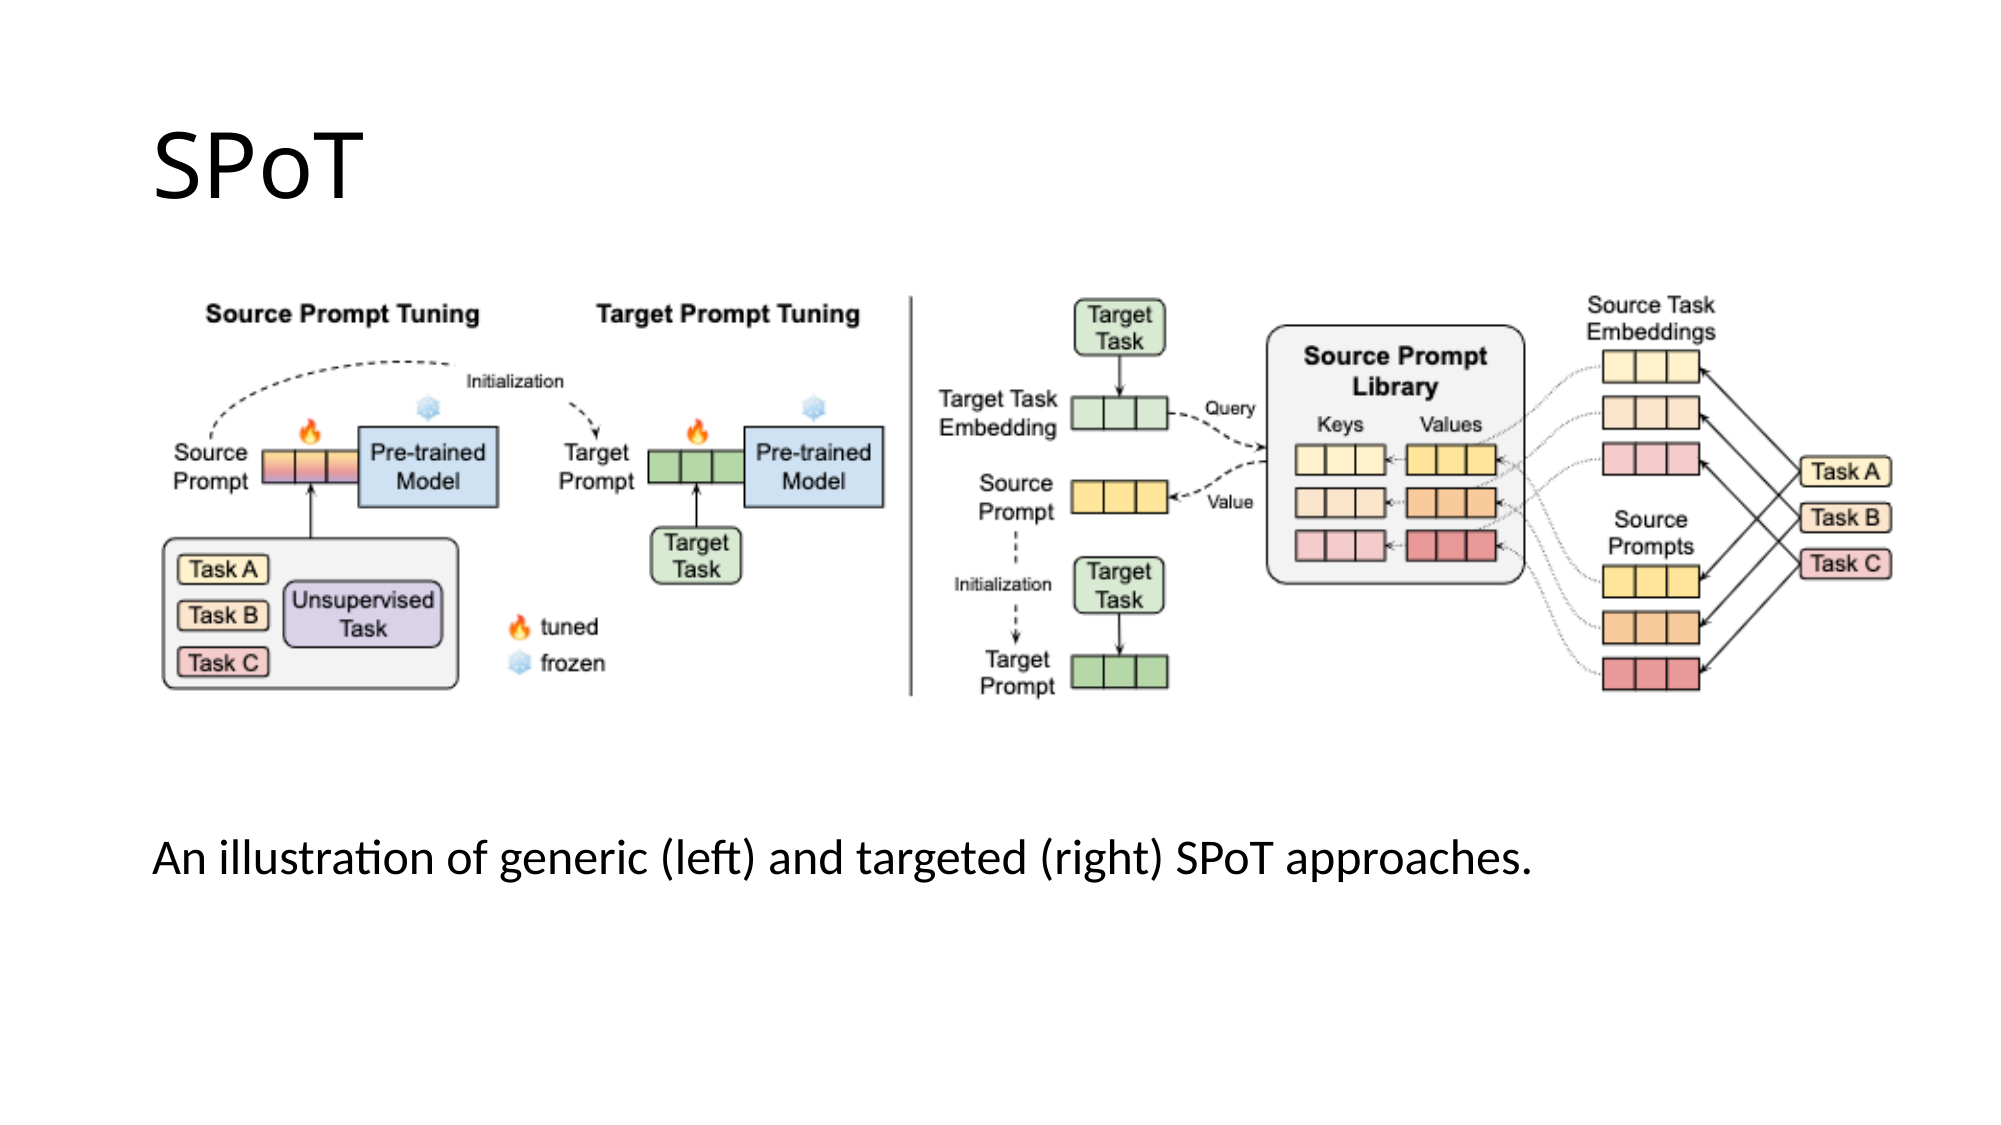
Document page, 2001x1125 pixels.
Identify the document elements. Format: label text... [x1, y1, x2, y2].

title SPoT [137, 59, 1863, 277]
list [137, 277, 1910, 731]
text_box An illustration of generic (left) and targeted (right) SPoT approaches. [137, 817, 1691, 892]
